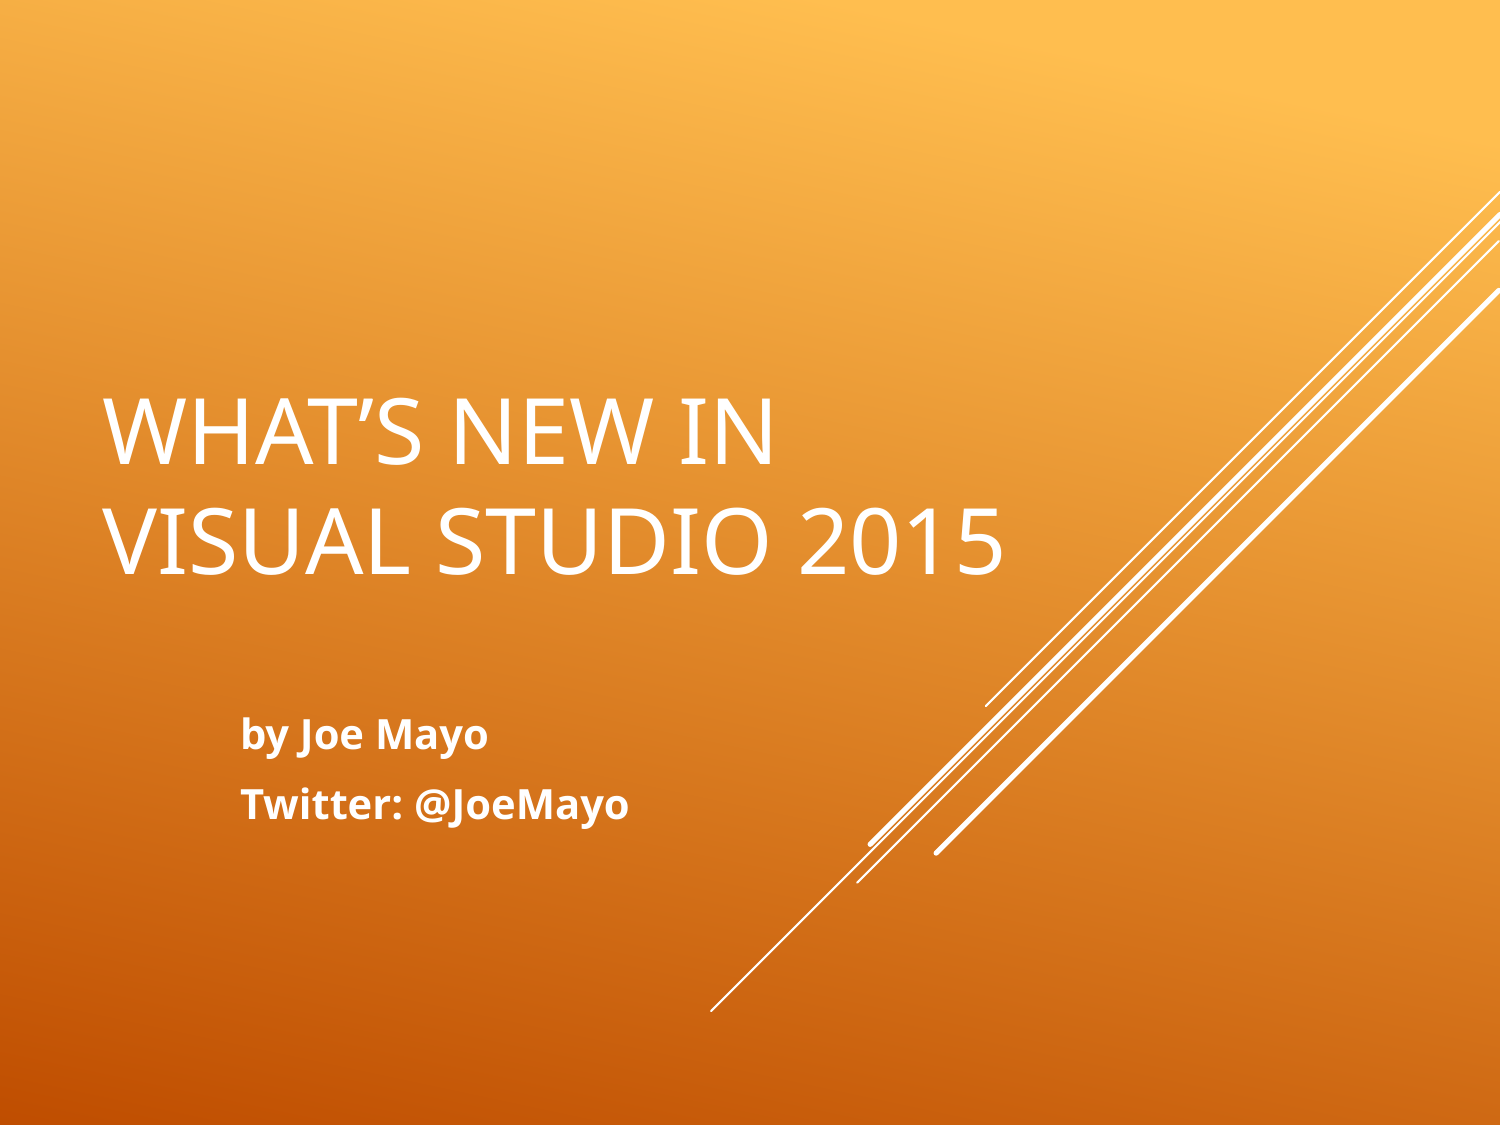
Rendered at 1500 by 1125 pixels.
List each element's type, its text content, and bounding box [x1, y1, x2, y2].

subtitle by Joe Mayo Twitter: @JoeMayo [225, 699, 1275, 925]
title What’s New in Visual Studio 2015 [87, 87, 1098, 600]
